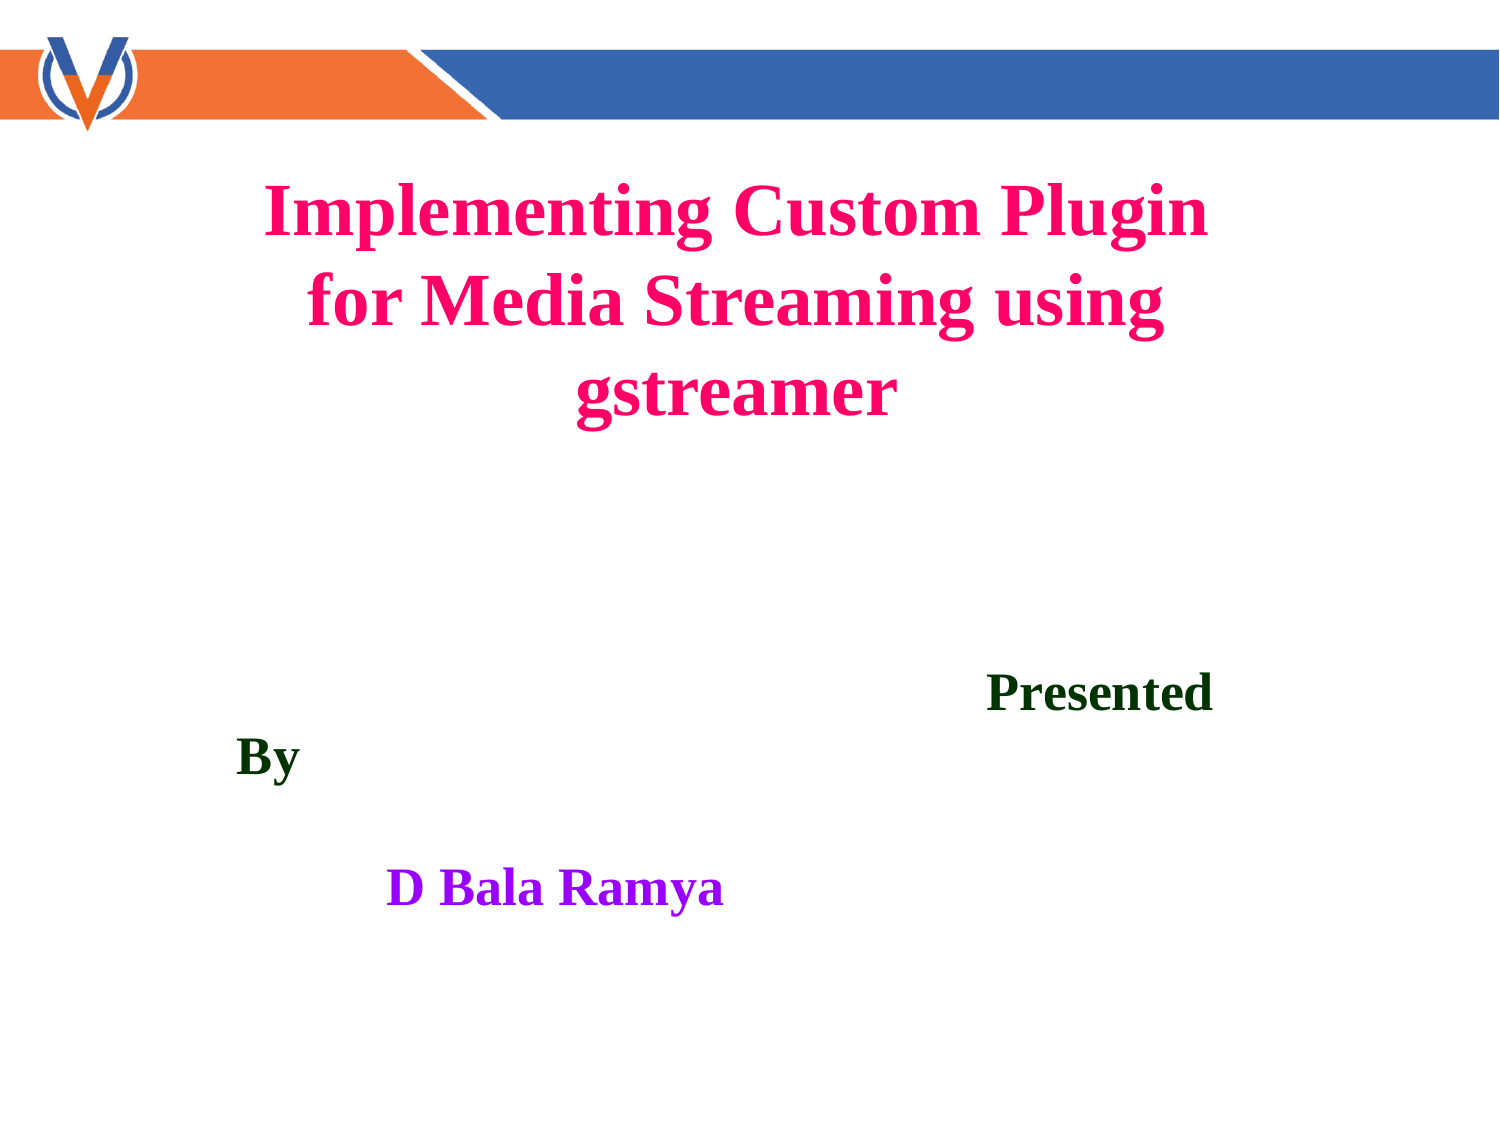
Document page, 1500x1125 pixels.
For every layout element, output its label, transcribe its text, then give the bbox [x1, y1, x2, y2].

text_box Implementing Custom Plugin for Media Streaming using gstreamer Presented By D Bala Ramya [222, 153, 1252, 251]
picture [0, 37, 1499, 132]
